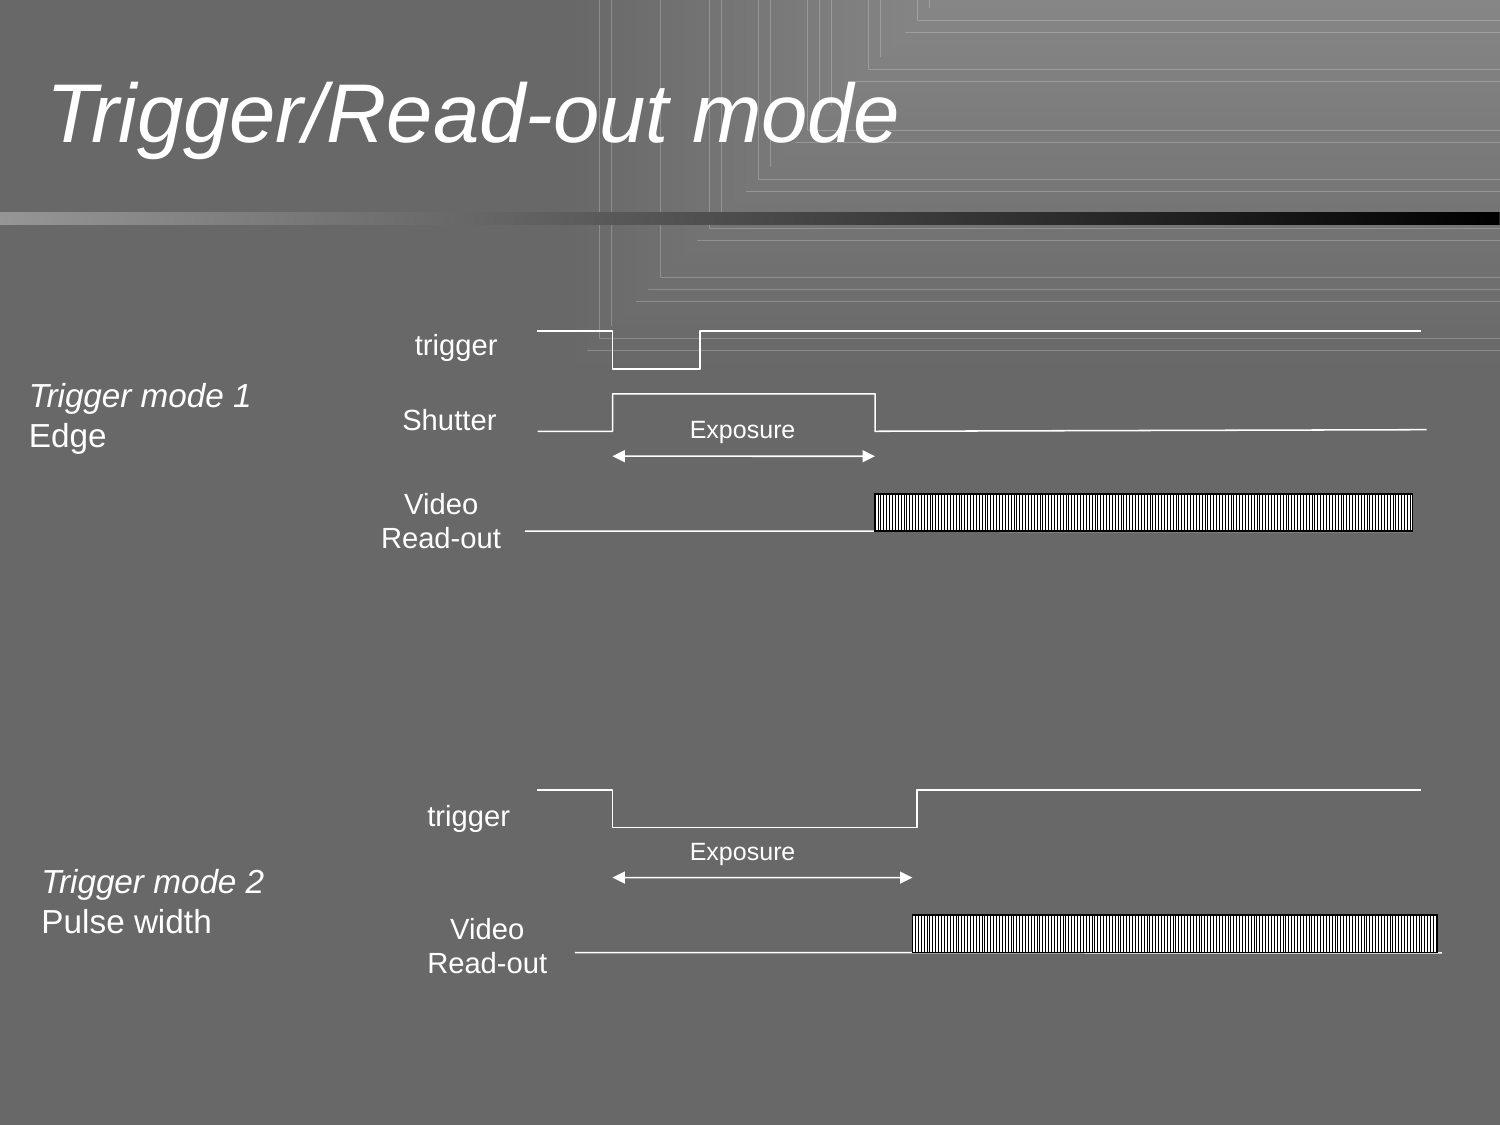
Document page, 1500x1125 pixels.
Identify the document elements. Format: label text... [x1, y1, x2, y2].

text_box Shutter [387, 393, 512, 444]
text_box [612, 450, 875, 463]
text_box [912, 915, 1438, 953]
text_box [612, 871, 913, 884]
text_box Exposure [674, 827, 811, 873]
text_box trigger [399, 318, 513, 369]
title Trigger/Read-out mode [31, 15, 1194, 204]
text_box [537, 331, 1421, 369]
text_box Exposure [674, 406, 811, 451]
text_box Trigger mode 2 Pulse width [26, 852, 280, 948]
text_box [874, 493, 1413, 532]
text_box Trigger mode 1 Edge [14, 367, 267, 462]
text_box [537, 790, 1421, 828]
text_box trigger [412, 790, 525, 840]
text_box Video Read-out [412, 902, 563, 988]
text_box [537, 393, 1427, 432]
text_box Video Read-out [366, 477, 517, 563]
